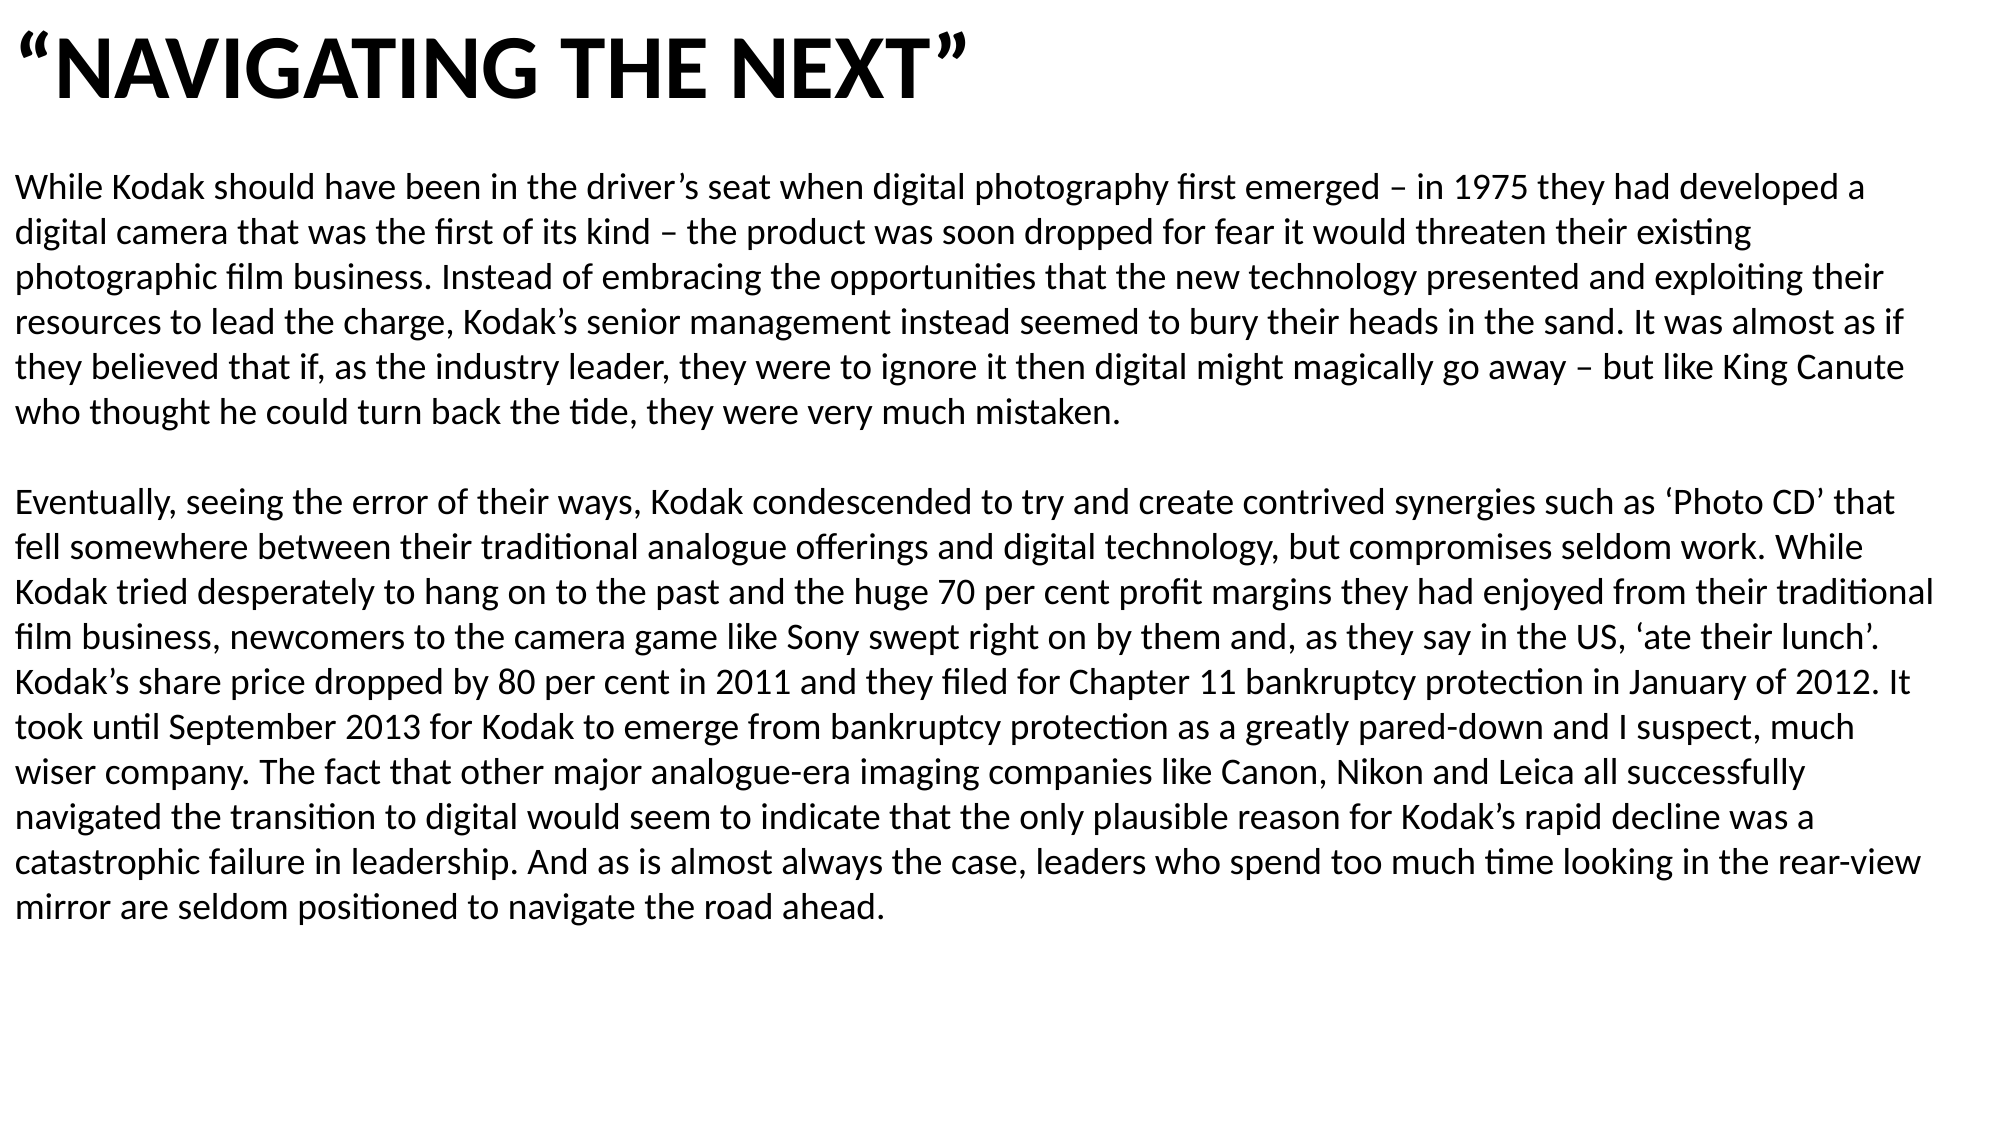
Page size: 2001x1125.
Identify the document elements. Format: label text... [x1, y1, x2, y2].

text_box “NAVIGATING THE NEXT” While Kodak should have been in the driver’s seat when digital photography first emerged – in 1975 they had developed a digital camera that was the first of its kind – the product was soon dropped for fear it would threaten their existing photographic film business. Instead of embracing the opportunities that the new technology presented and exploiting their resources to lead the charge, Kodak’s senior management instead seemed to bury their heads in the sand. It was almost as if they believed that if, as the industry leader, they were to ignore it then digital might magically go away – but like King Canute who thought he could turn back the tide, they were very much mistaken. Eventually, seeing the error of their ways, Kodak condescended to try and create contrived synergies such as ‘Photo CD’ that fell somewhere between their traditional analogue offerings and digital technology, but compromises seldom work. While Kodak tried desperately to hang on to the past and the huge 70 per cent profit margins they had enjoyed from their traditional film business, newcomers to the camera game like Sony swept right on by them and, as they say in the US, ‘ate their lunch’. Kodak’s share price dropped by 80 per cent in 2011 and they filed for Chapter 11 bankruptcy protection in January of 2012. It took until September 2013 for Kodak to emerge from bankruptcy protection as a greatly pared-down and I suspect, much wiser company. The fact that other major analogue-era imaging companies like Canon, Nikon and Leica all successfully navigated the transition to digital would seem to indicate that the only plausible reason for Kodak’s rapid decline was a catastrophic failure in leadership. And as is almost always the case, leaders who spend too much time looking in the rear-view mirror are seldom positioned to navigate the road ahead. [0, 0, 1959, 935]
